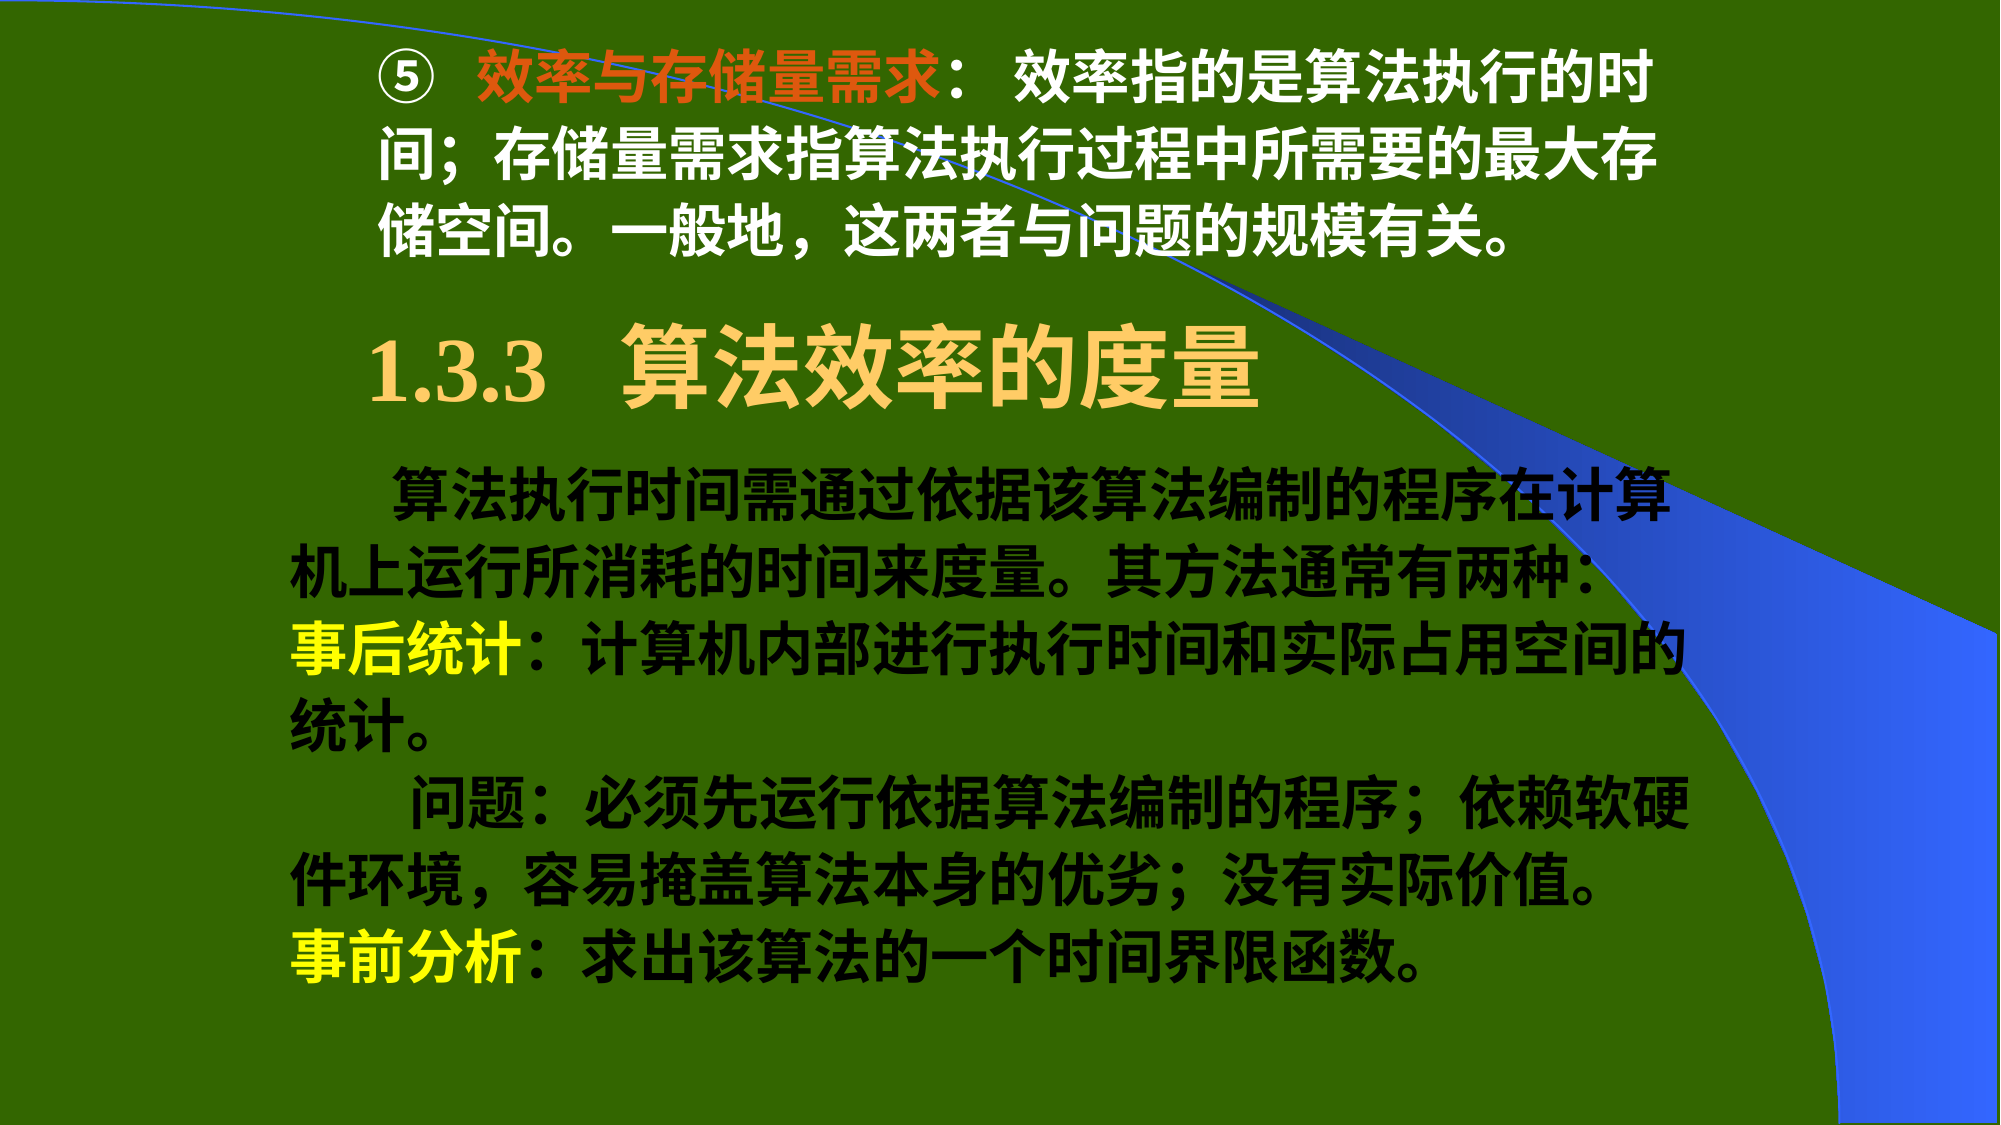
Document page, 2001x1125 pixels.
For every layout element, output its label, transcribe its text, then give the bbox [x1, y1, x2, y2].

title 1.3.3 算法效率的度量 [349, 308, 1301, 422]
text_box ⑤ 效率与存储量需求： 效率指的是算法执行的时间；存储量需求指算法执行过程中所需要的最大存储空间。一般地，这两者与问题的规模有关。 [274, 25, 1721, 279]
list 算法执行时间需通过依据该算法编制的程序在计算机上运行所消耗的时间来度量。其方法通常有两种： 事后统计：计算机内部进行执行时间和实际占用空间的统计。 问题：必须先运行依据算法编制的程序；依赖软硬件环境，容易掩盖算法本身的优劣；没有实际价值。 事前分析：求出该算法的一个时间界限函数。 [274, 444, 1721, 1044]
